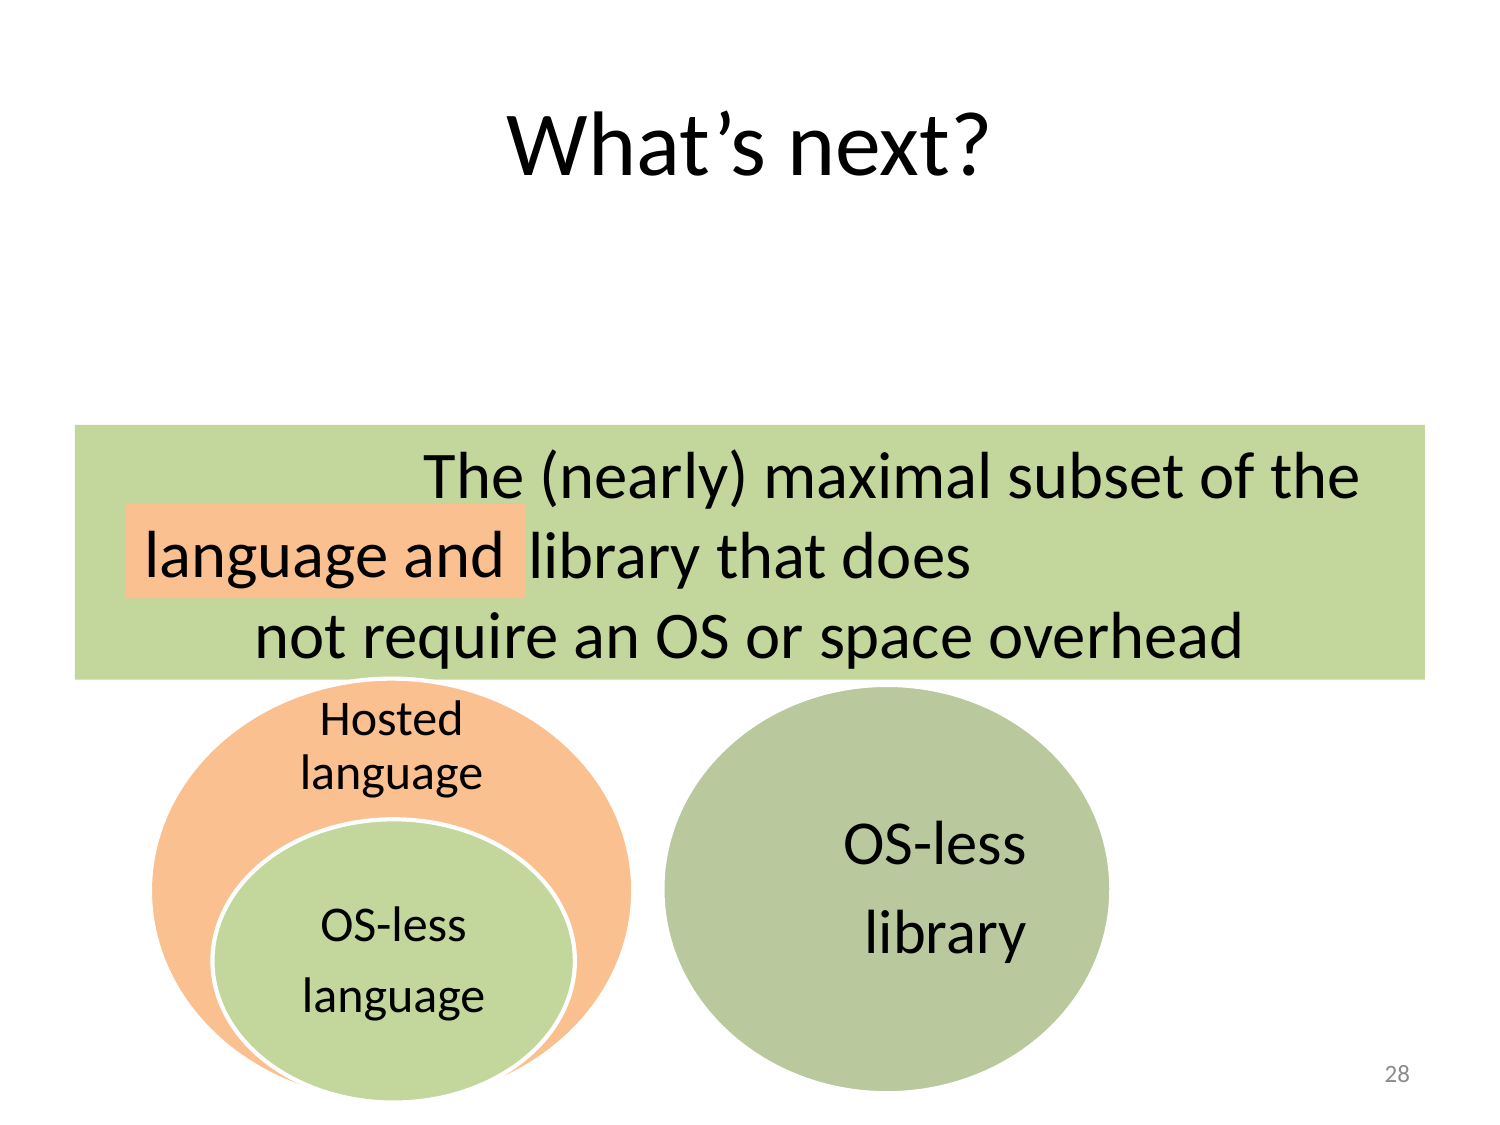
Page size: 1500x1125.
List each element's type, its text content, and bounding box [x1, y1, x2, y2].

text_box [99, 678, 684, 1103]
text_box OS-less library [688, 682, 1114, 1096]
text_box The (nearly) maximal subset of the library that does not require an OS or space overhead [74, 424, 1425, 680]
text_box language and [125, 503, 525, 599]
title What’s next? [75, 45, 1425, 233]
slide_number 28 [1074, 1042, 1425, 1103]
